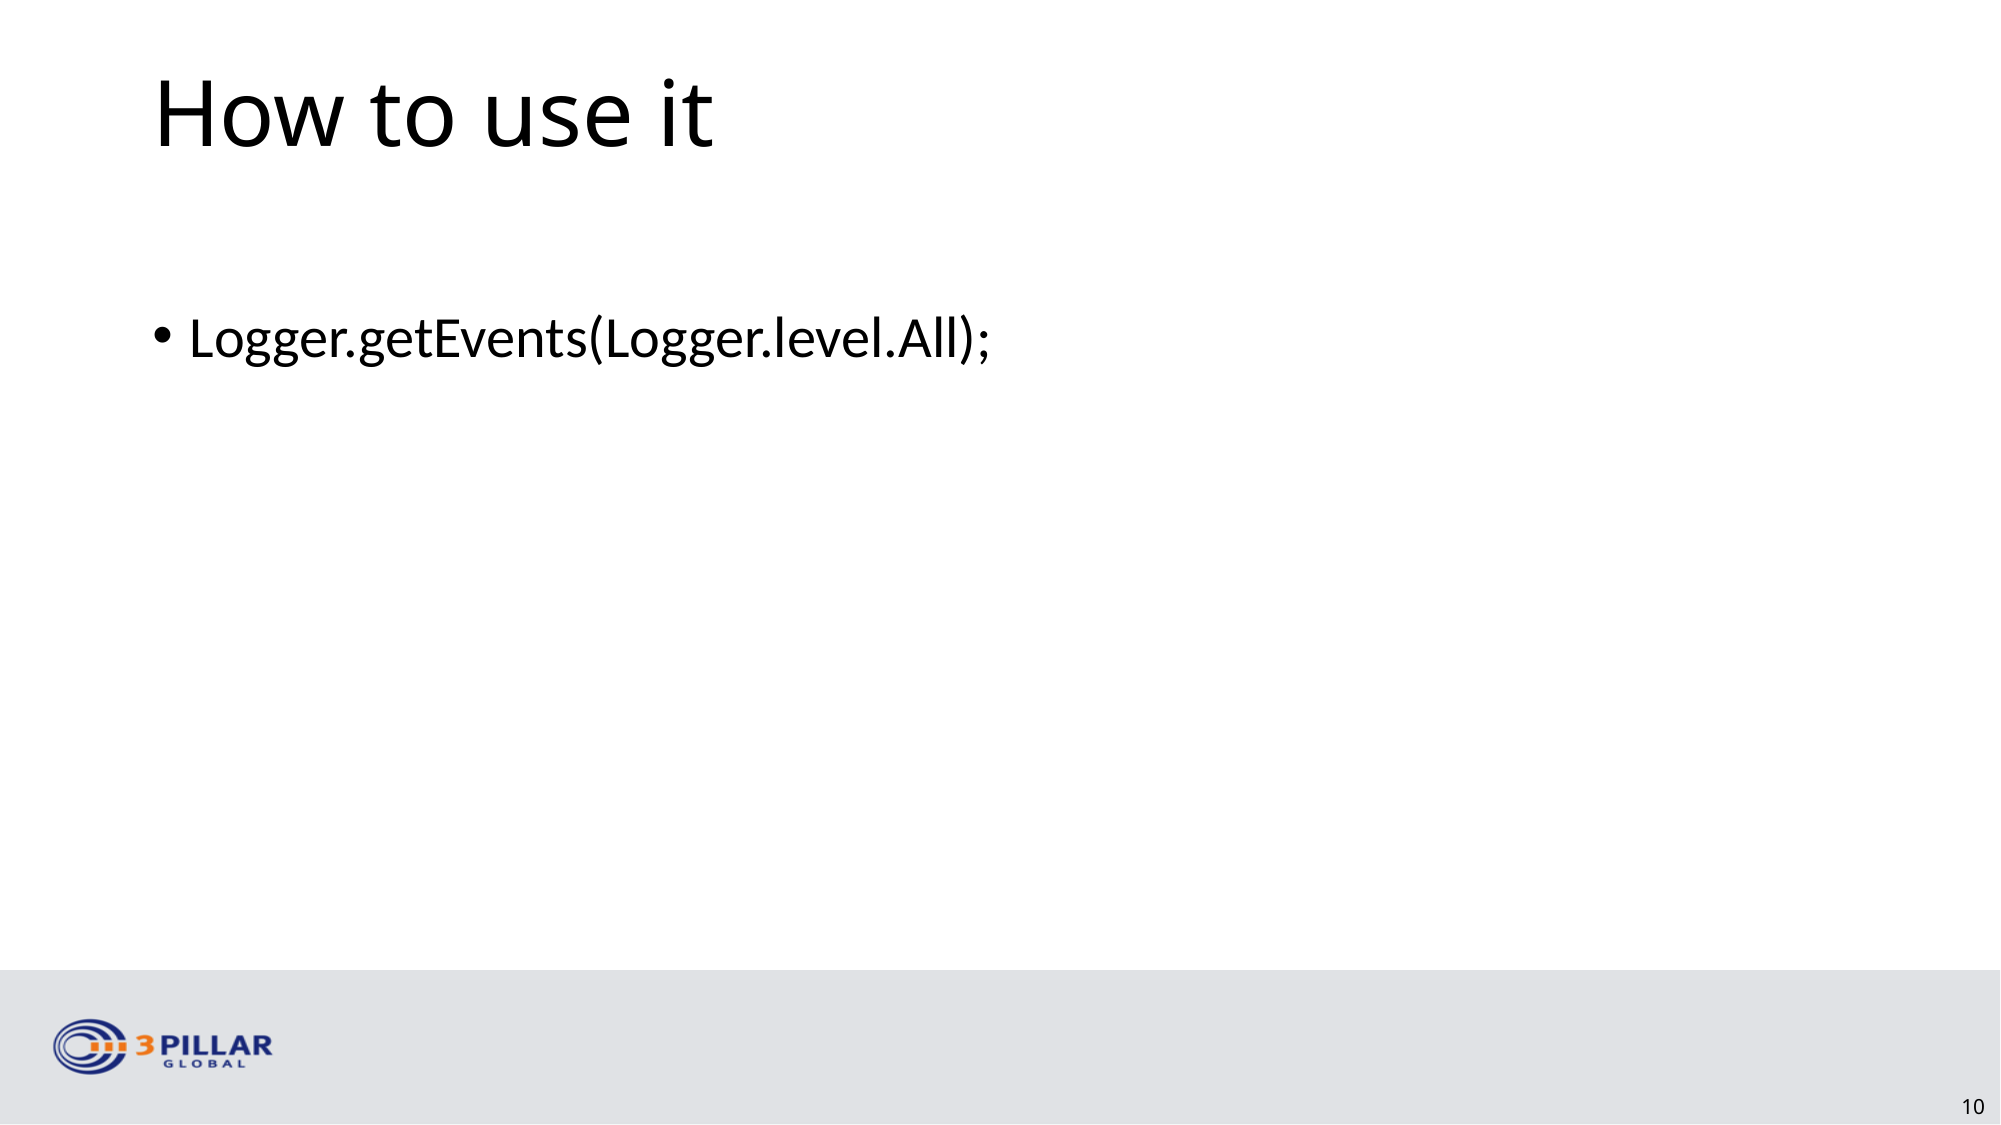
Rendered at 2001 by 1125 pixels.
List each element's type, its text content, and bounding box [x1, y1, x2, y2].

text_box How to use it [137, 59, 1863, 278]
text_box Logger.getEvents(Logger.level.All); [137, 299, 1513, 515]
picture [0, 970, 2001, 1125]
